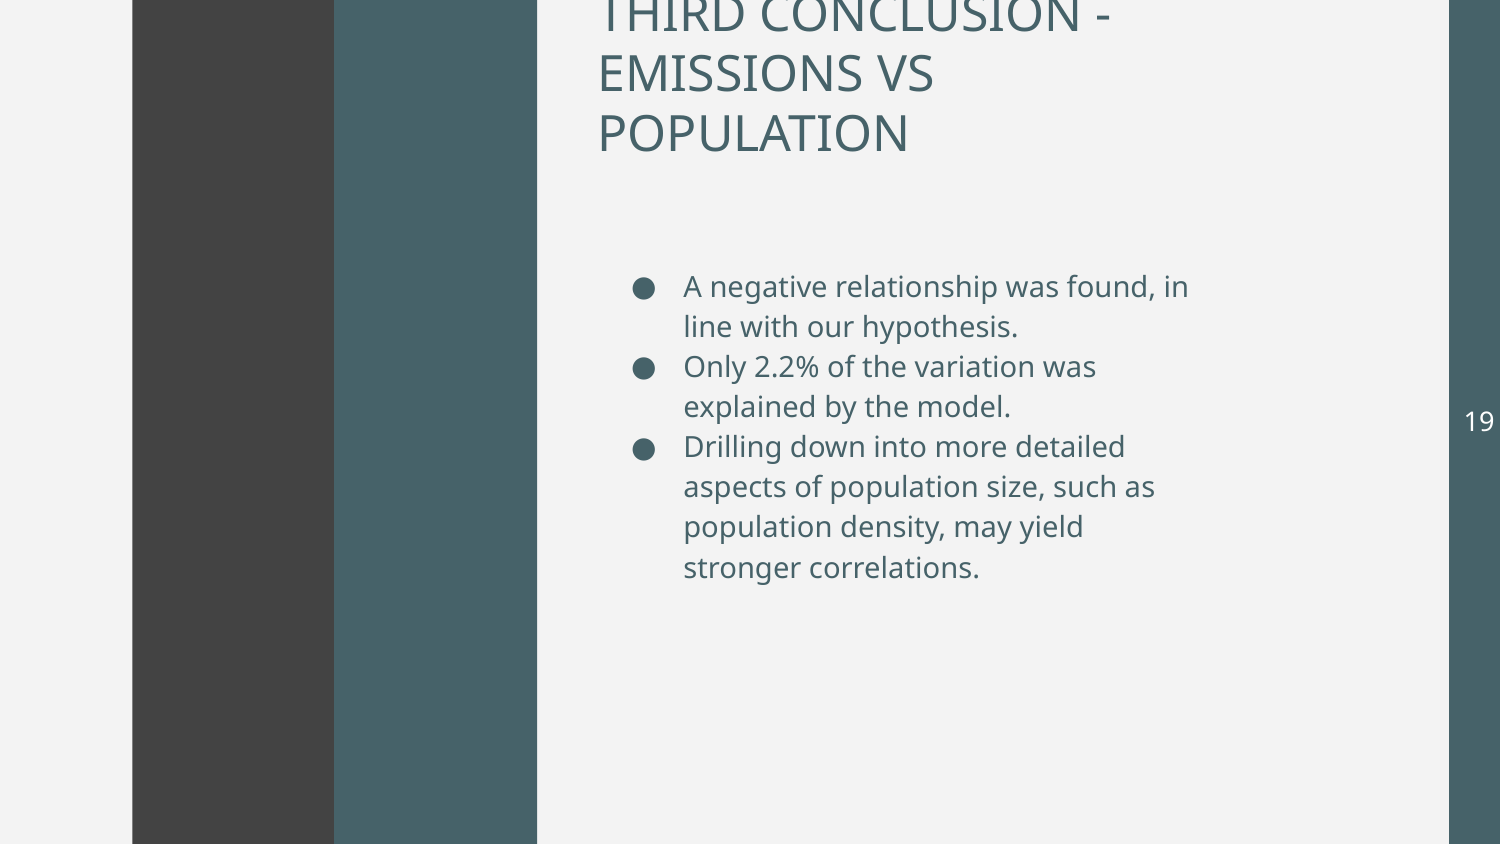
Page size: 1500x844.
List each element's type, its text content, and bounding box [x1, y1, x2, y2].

subtitle A negative relationship was found, in line with our hypothesis. Only 2.2% of the variation was explained by the model. Drilling down into more detailed aspects of population size, such as population density, may yield stronger correlations. [593, 247, 1218, 582]
slide_number ‹#› [1434, 389, 1500, 455]
title THIRD CONCLUSION - EMISSIONS VS POPULATION [582, 81, 1229, 177]
